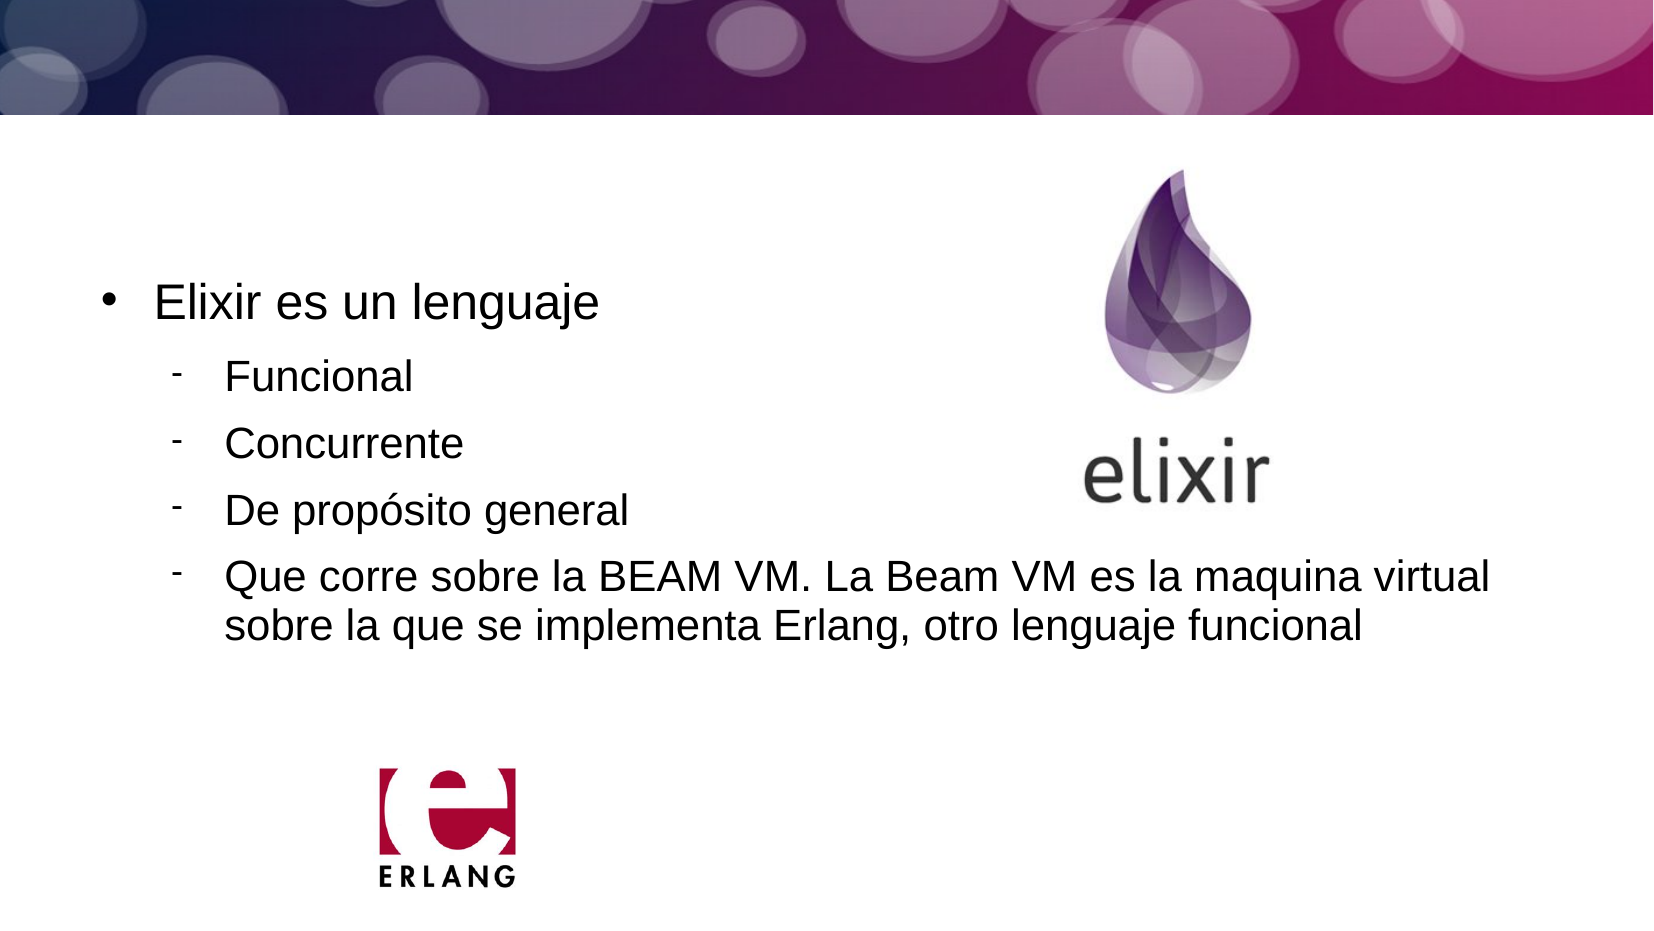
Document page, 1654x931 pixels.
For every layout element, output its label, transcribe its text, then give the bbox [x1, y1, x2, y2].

picture [0, 0, 1654, 115]
picture [901, 129, 1453, 543]
text_box Elixir es un lenguaje Funcional Concurrente De propósito general Que corre sobre la BEAM VM. La Beam VM es la maquina virtual sobre la que se implementa Erlang, otro lenguaje funcional [82, 274, 1571, 815]
picture [306, 746, 588, 910]
